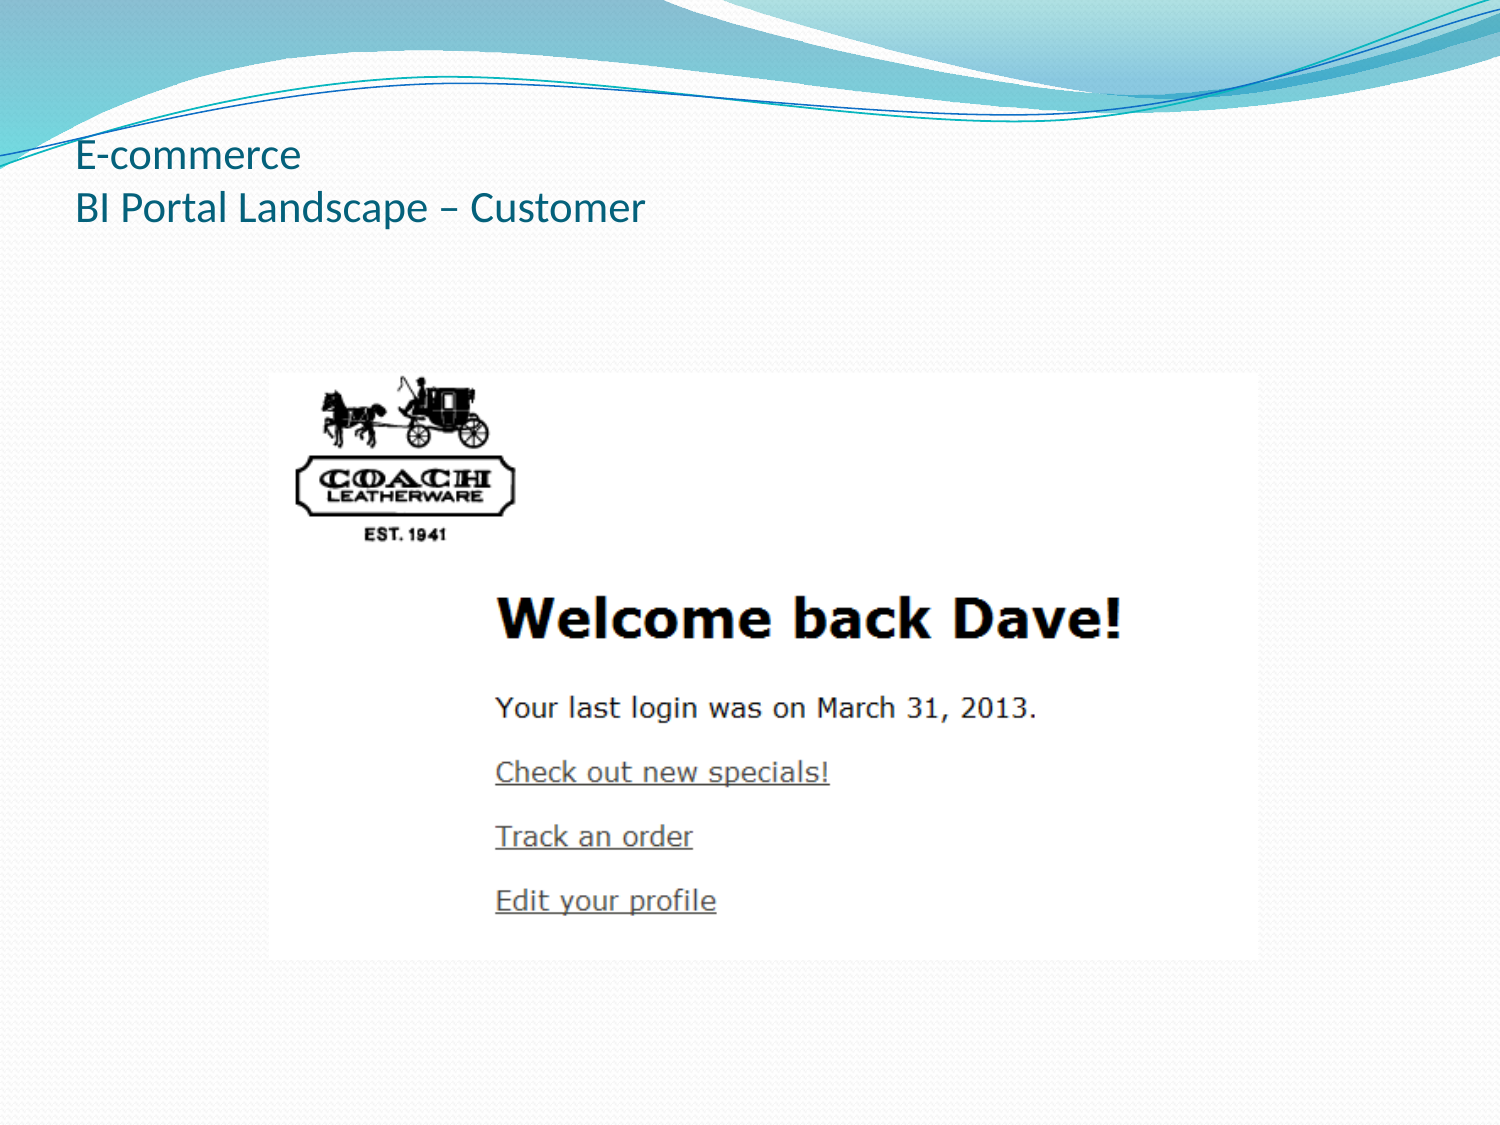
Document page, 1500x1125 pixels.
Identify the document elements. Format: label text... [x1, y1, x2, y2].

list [269, 372, 1259, 960]
title E-commerce BI Portal Landscape – Customer [75, 115, 1425, 232]
